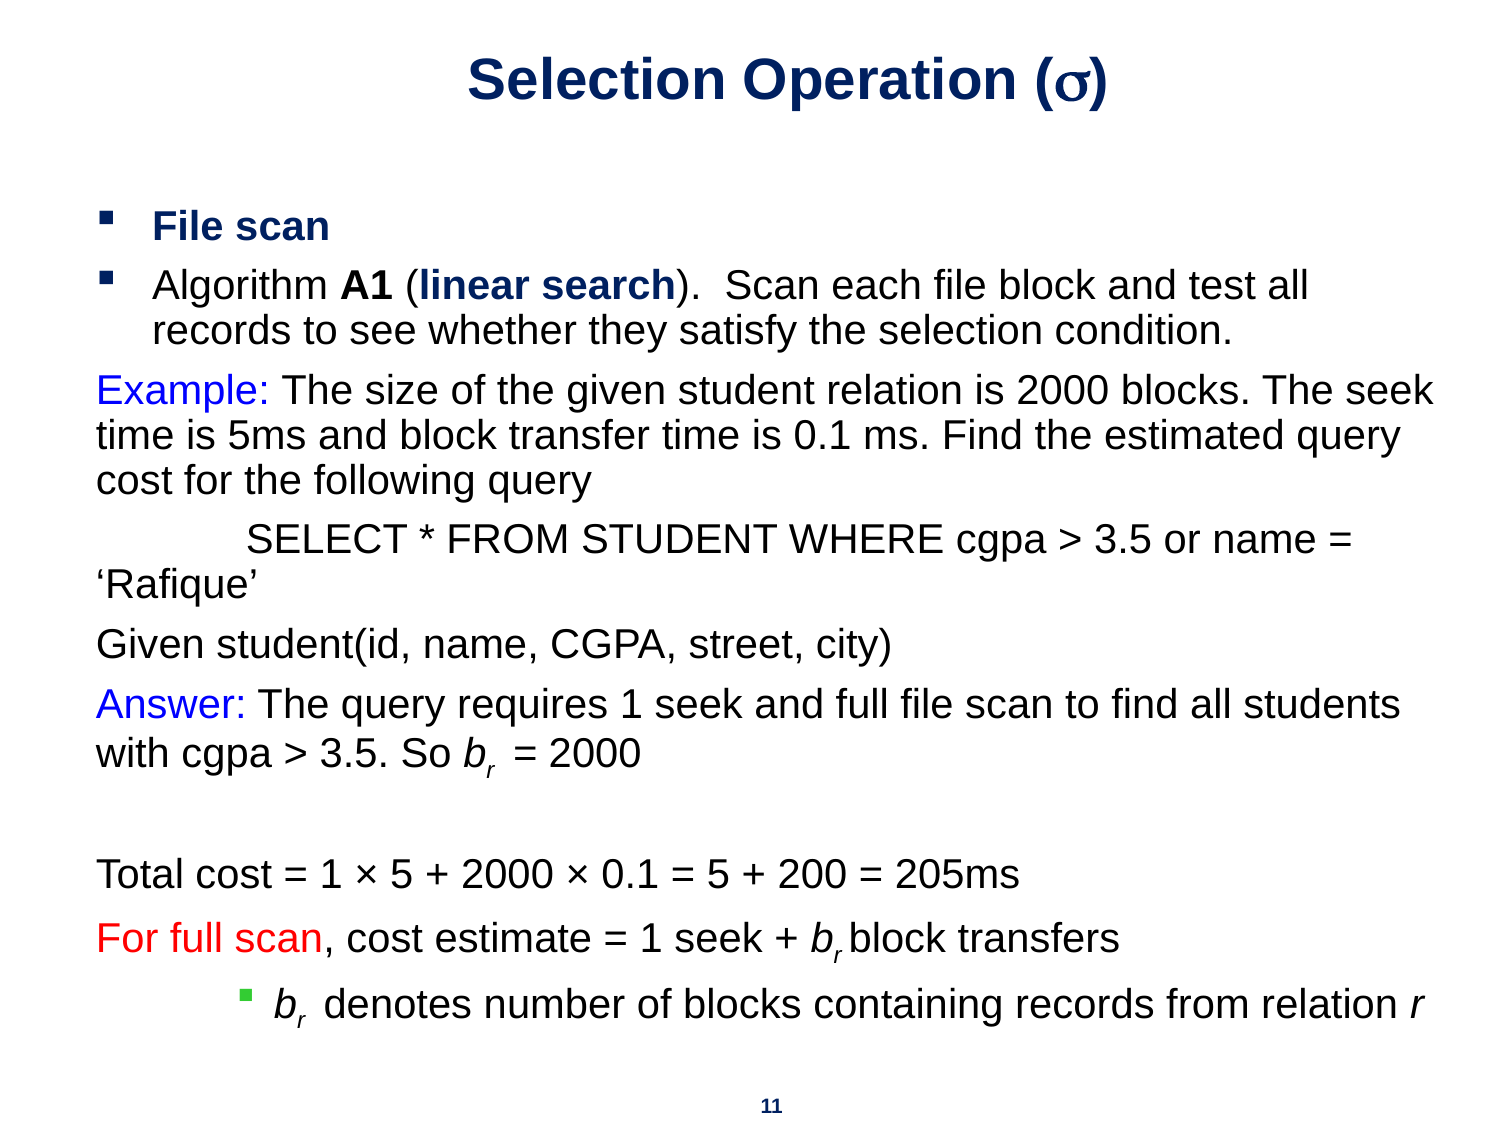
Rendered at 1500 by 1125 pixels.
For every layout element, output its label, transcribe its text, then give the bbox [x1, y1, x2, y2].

list File scan Algorithm A1 (linear search). Scan each file block and test all records to see whether they satisfy the selection condition. Example: The size of the given student relation is 2000 blocks. The seek time is 5ms and block transfer time is 0.1 ms. Find the estimated query cost for the following query SELECT * FROM STUDENT WHERE cgpa > 3.5 or name = ‘Rafique’ Given student(id, name, CGPA, street, city) Answer: The query requires 1 seek and full file scan to find all students with cgpa > 3.5. So br = 2000 Total cost = 1 × 5 + 2000 × 0.1 = 5 + 200 = 205ms For full scan, cost estimate = 1 seek + br block transfers br denotes number of blocks containing records from relation r [80, 196, 1451, 1007]
title Selection Operation () [125, 18, 1452, 120]
